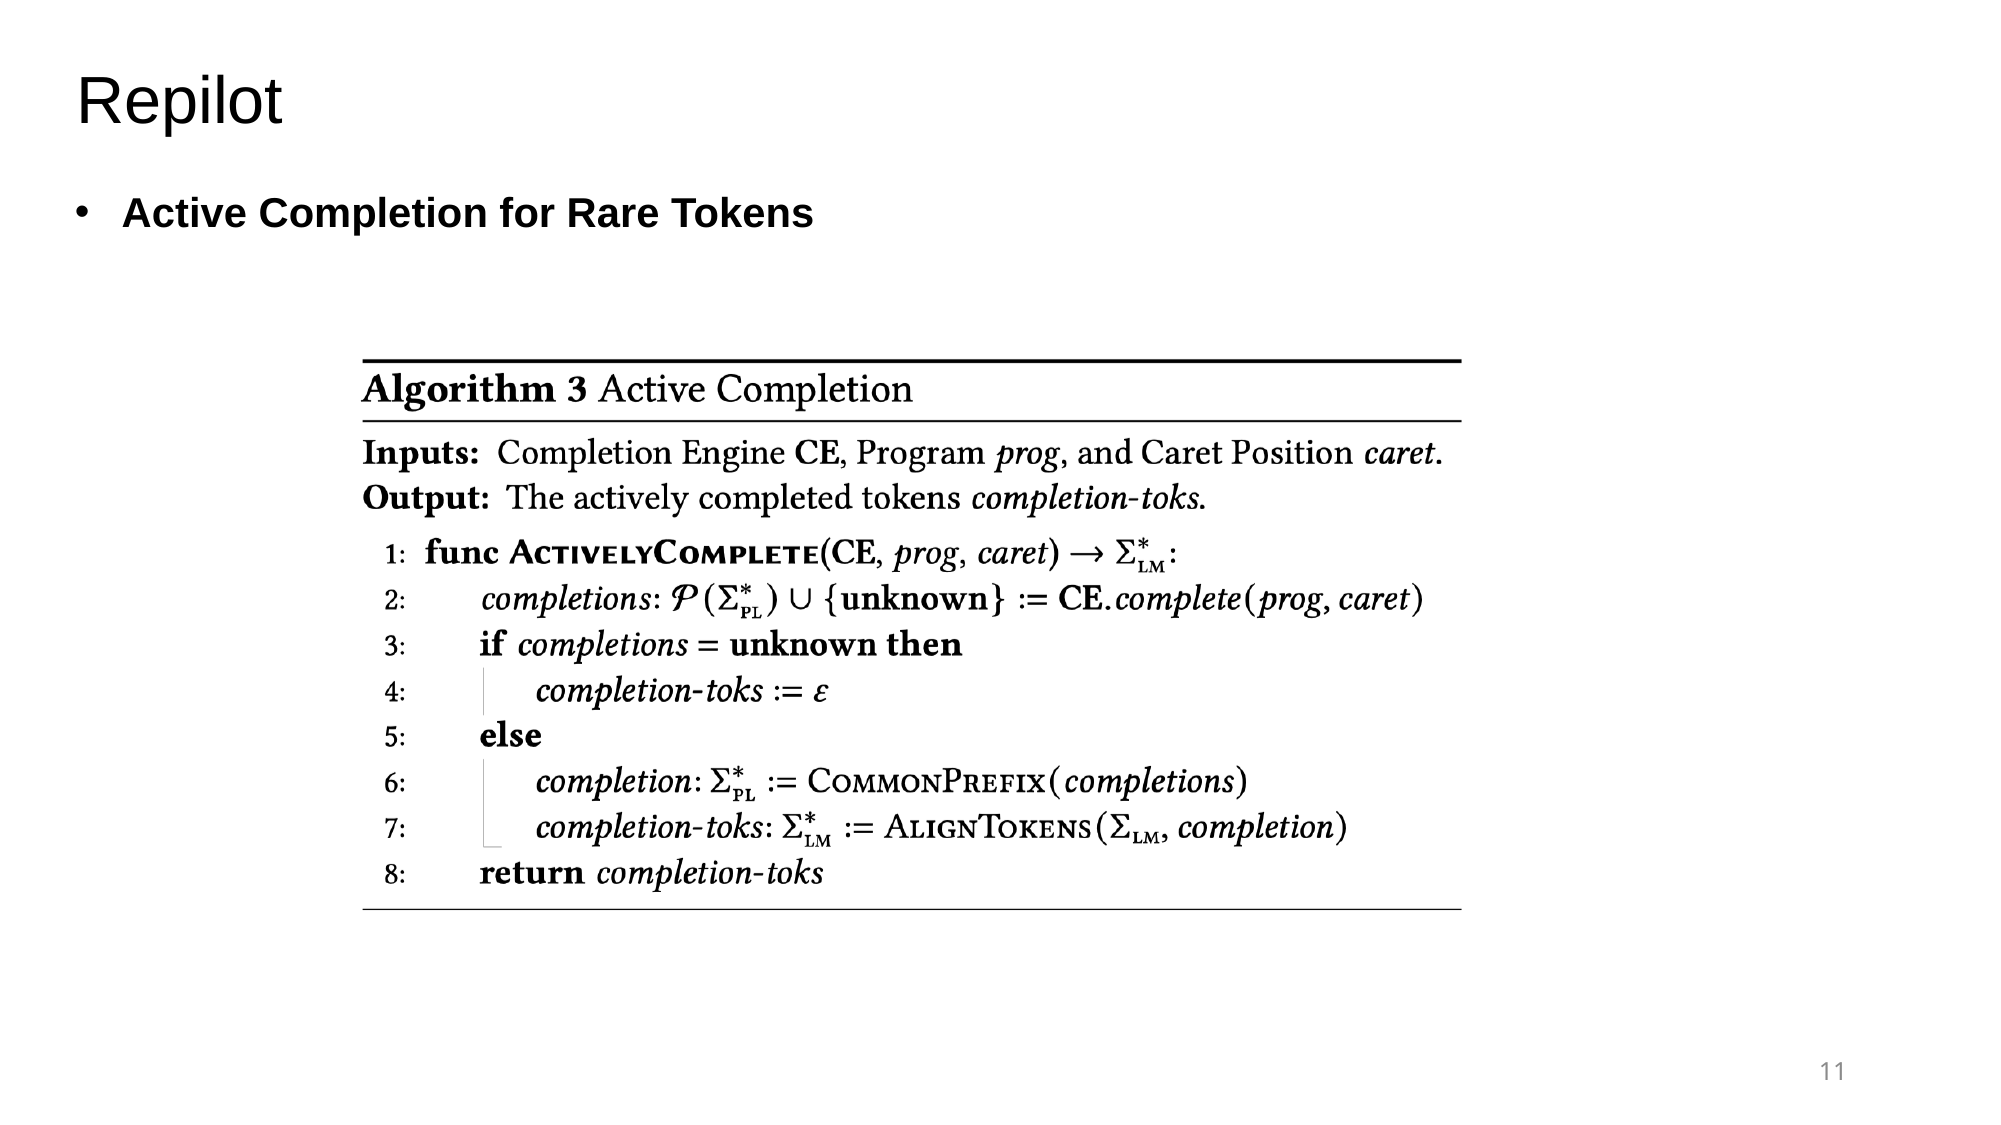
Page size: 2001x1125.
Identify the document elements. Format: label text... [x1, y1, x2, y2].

text_box Active Completion for Rare Tokens [59, 153, 1859, 244]
picture [345, 337, 1477, 923]
text_box Repilot [61, 49, 1068, 145]
slide_number 11 [1412, 1042, 1863, 1103]
